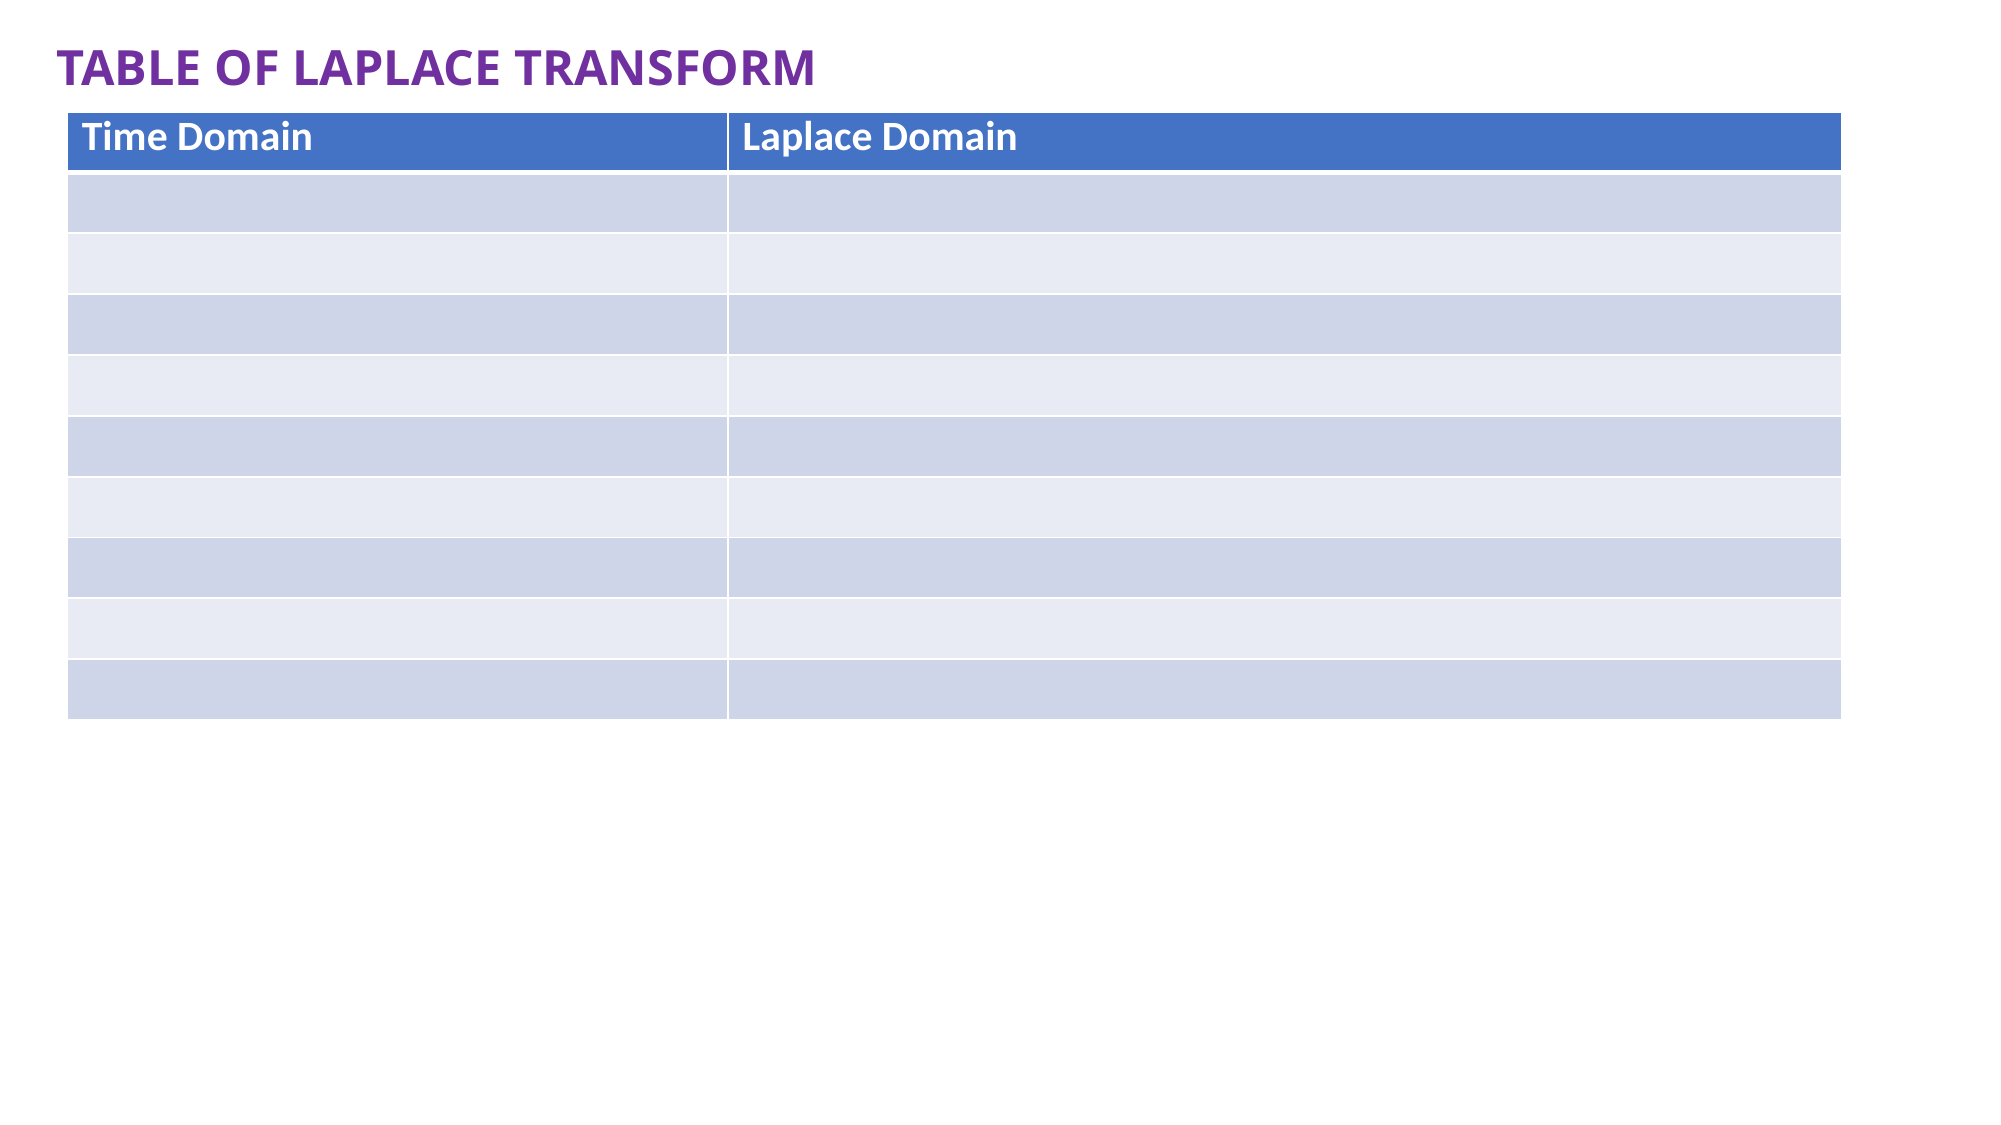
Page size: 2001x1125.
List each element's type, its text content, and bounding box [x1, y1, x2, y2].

title TABLE OF LAPLACE TRANSFORM [41, 35, 1767, 104]
